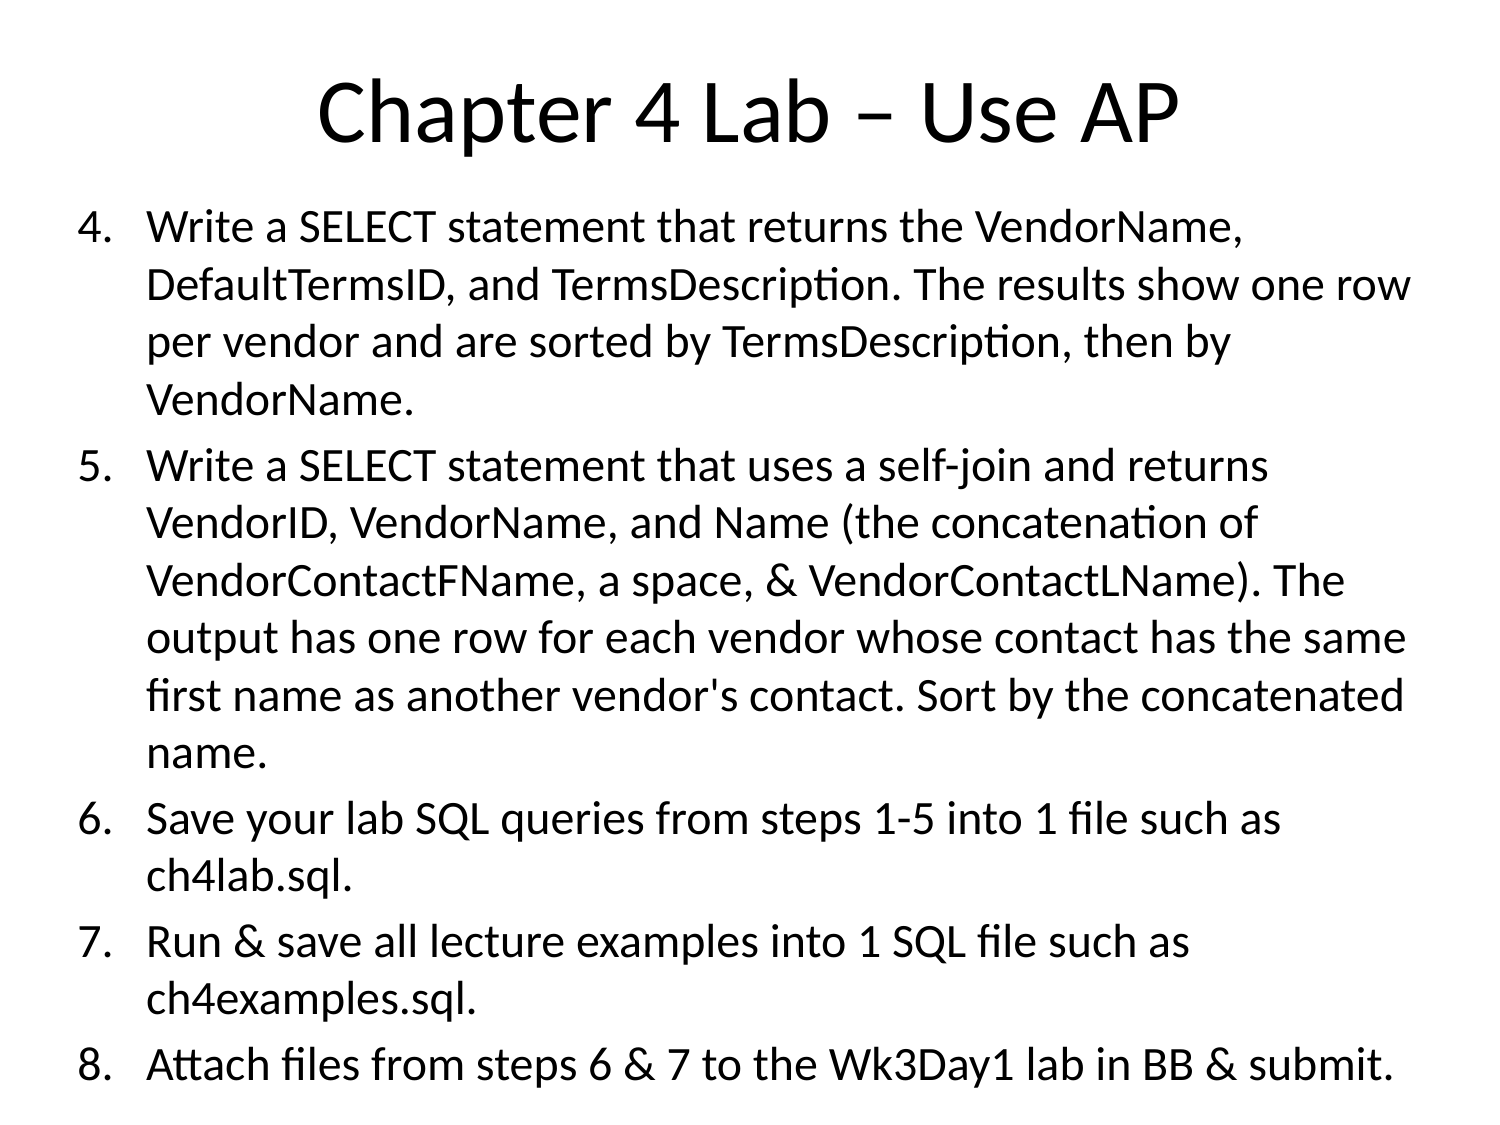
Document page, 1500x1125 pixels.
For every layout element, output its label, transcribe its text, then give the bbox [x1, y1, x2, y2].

list Write a SELECT statement that returns the VendorName, DefaultTermsID, and TermsDescription. The results show one row per vendor and are sorted by TermsDescription, then by VendorName. Write a SELECT statement that uses a self-join and returns VendorID, VendorName, and Name (the concatenation of VendorContactFName, a space, & VendorContactLName). The output has one row for each vendor whose contact has the same first name as another vendor's contact. Sort by the concatenated name. Save your lab SQL queries from steps 1-5 into 1 file such as ch4lab.sql. Run & save all lecture examples into 1 SQL file such as ch4examples.sql. Attach files from steps 6 & 7 to the Wk3Day1 lab in BB & submit. [62, 187, 1467, 1100]
title Chapter 4 Lab – Use AP [37, 12, 1463, 200]
